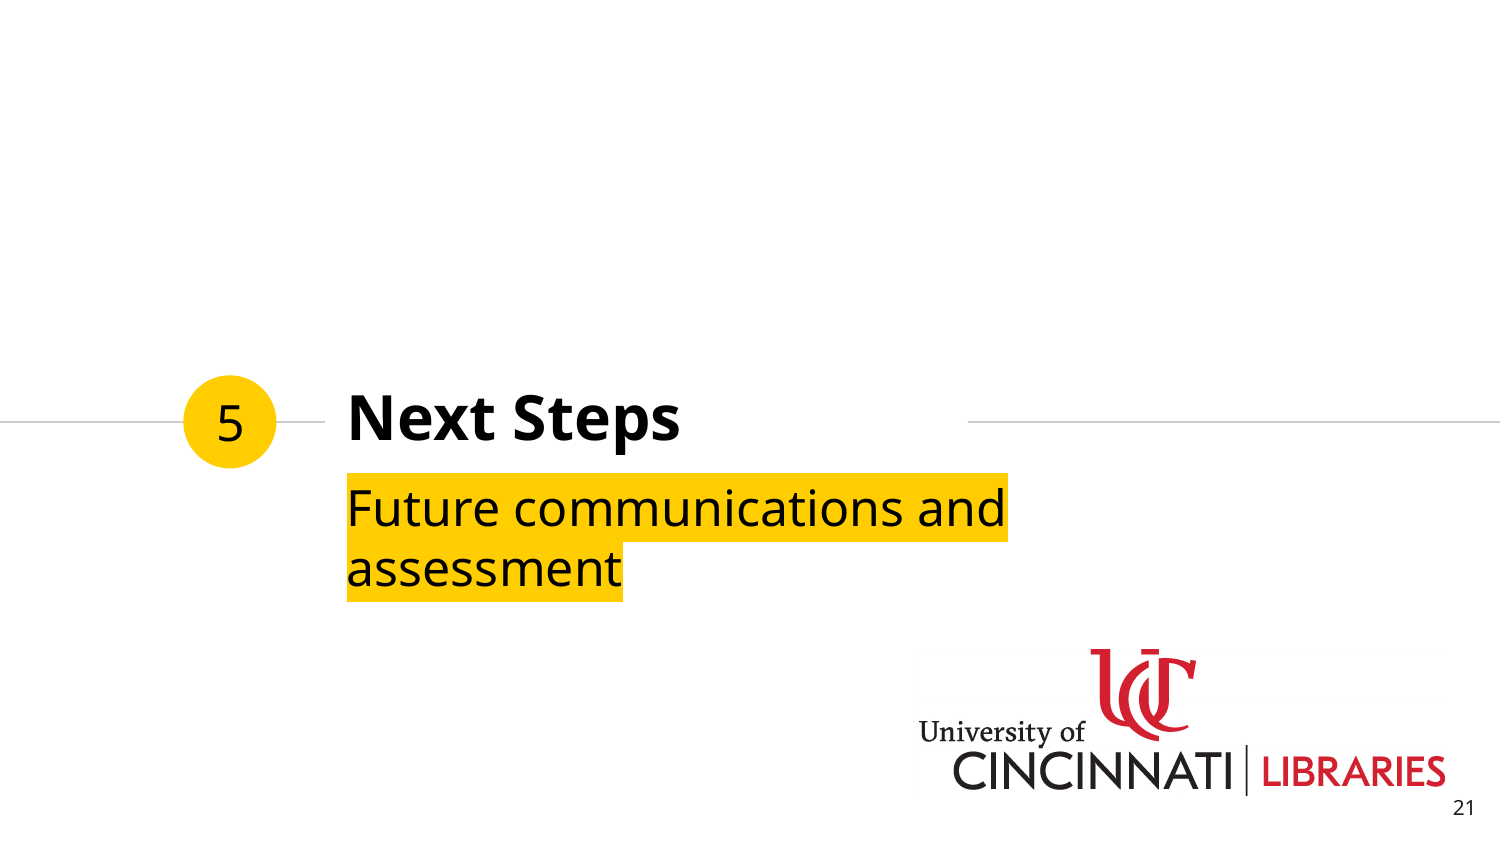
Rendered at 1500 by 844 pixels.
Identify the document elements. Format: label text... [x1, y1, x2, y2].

text_box 5 [186, 375, 276, 468]
picture [919, 649, 1445, 796]
subtitle Future communications and assessment [331, 461, 1249, 591]
title Next Steps [331, 277, 954, 461]
slide_number 21 [1401, 779, 1492, 844]
